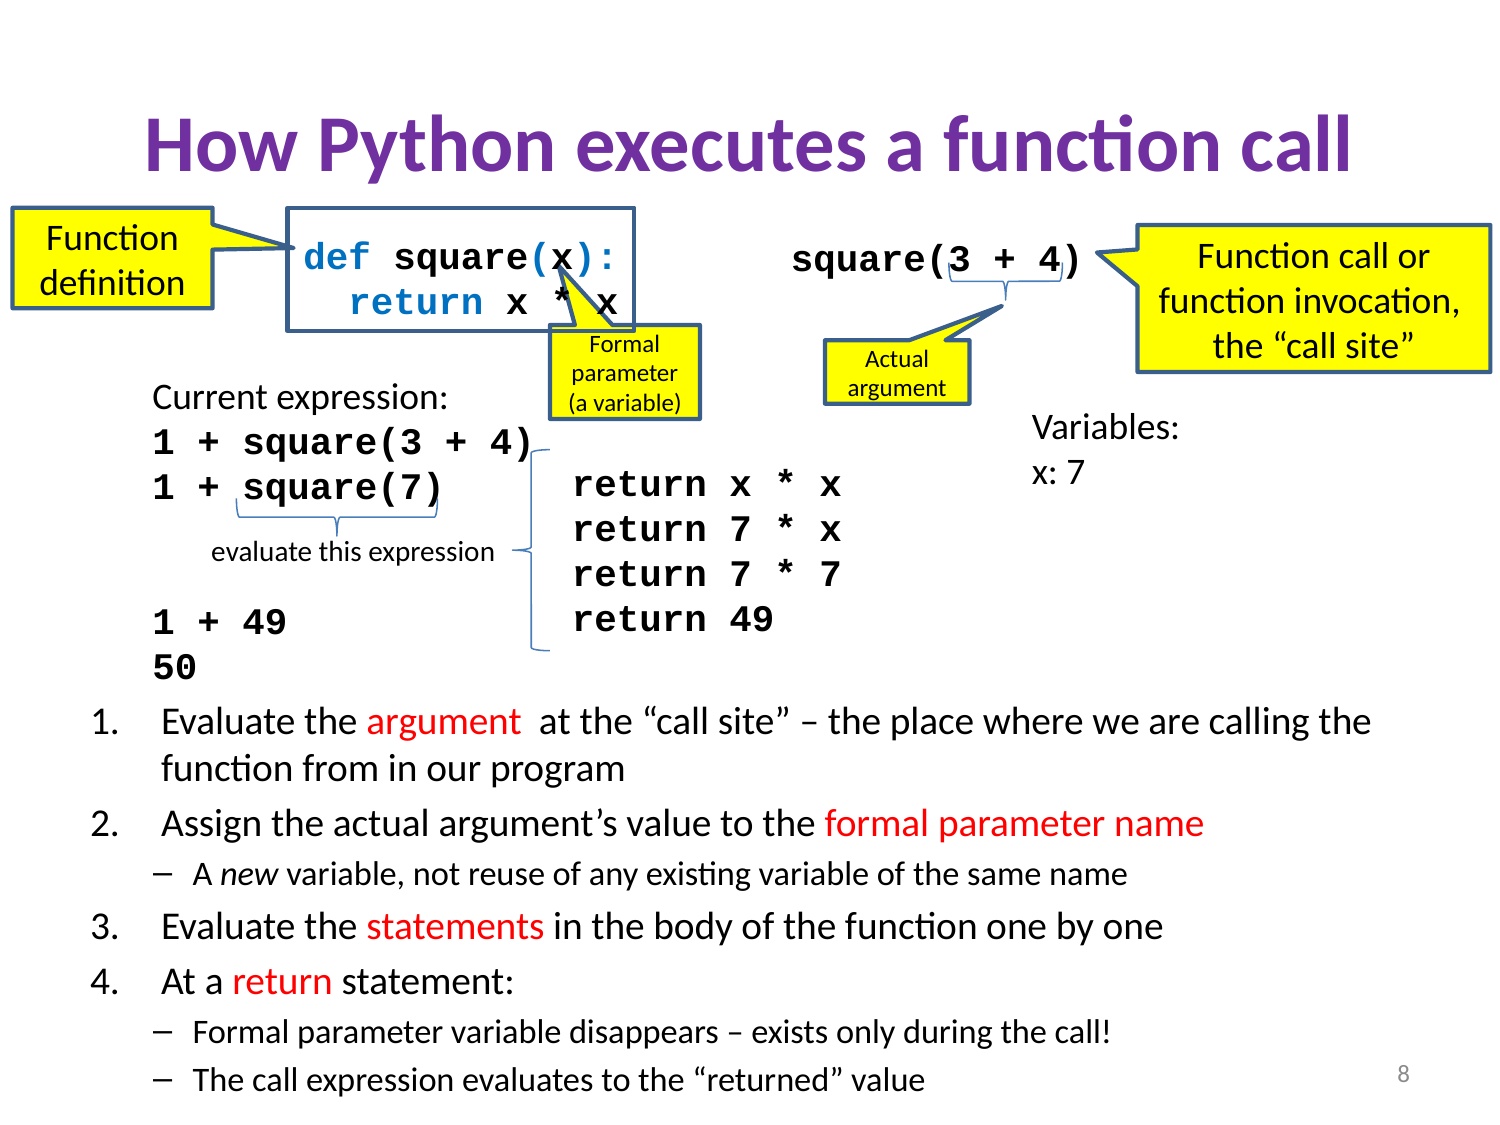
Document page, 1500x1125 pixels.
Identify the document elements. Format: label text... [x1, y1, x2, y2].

text_box return x * x return 7 * x return 7 * 7 return 49 [557, 451, 857, 647]
title How Python executes a function call [75, 45, 1425, 233]
text_box Function definition [10, 205, 285, 311]
text_box Current expression: 1 + square(3 + 4) 1 + square(7) 1 + 49 50 [137, 364, 550, 695]
text_box [948, 262, 1064, 301]
text_box [235, 498, 439, 524]
text_box Actual argument [822, 303, 1004, 406]
text_box Formal parameter (a variable) [547, 322, 703, 422]
list Evaluate the argument at the “call site” – the place where we are calling the function from in our program Assign the actual argument’s value to the formal parameter name A new variable, not reuse of any existing variable of the same name Evaluate the statements in the body of the function one by one At a return statement: Formal parameter variable disappears – exists only during the call! The call expression evaluates to the “returned” value [75, 687, 1425, 1113]
text_box [511, 448, 550, 652]
text_box evaluate this expression [196, 524, 511, 575]
text_box square(3 + 4) [775, 226, 1099, 287]
text_box Variables: x: 7 [1017, 394, 1380, 500]
text_box Function call or function invocation, the “call site” [1094, 222, 1493, 375]
slide_number 8 [1074, 1042, 1425, 1103]
text_box [285, 206, 636, 333]
